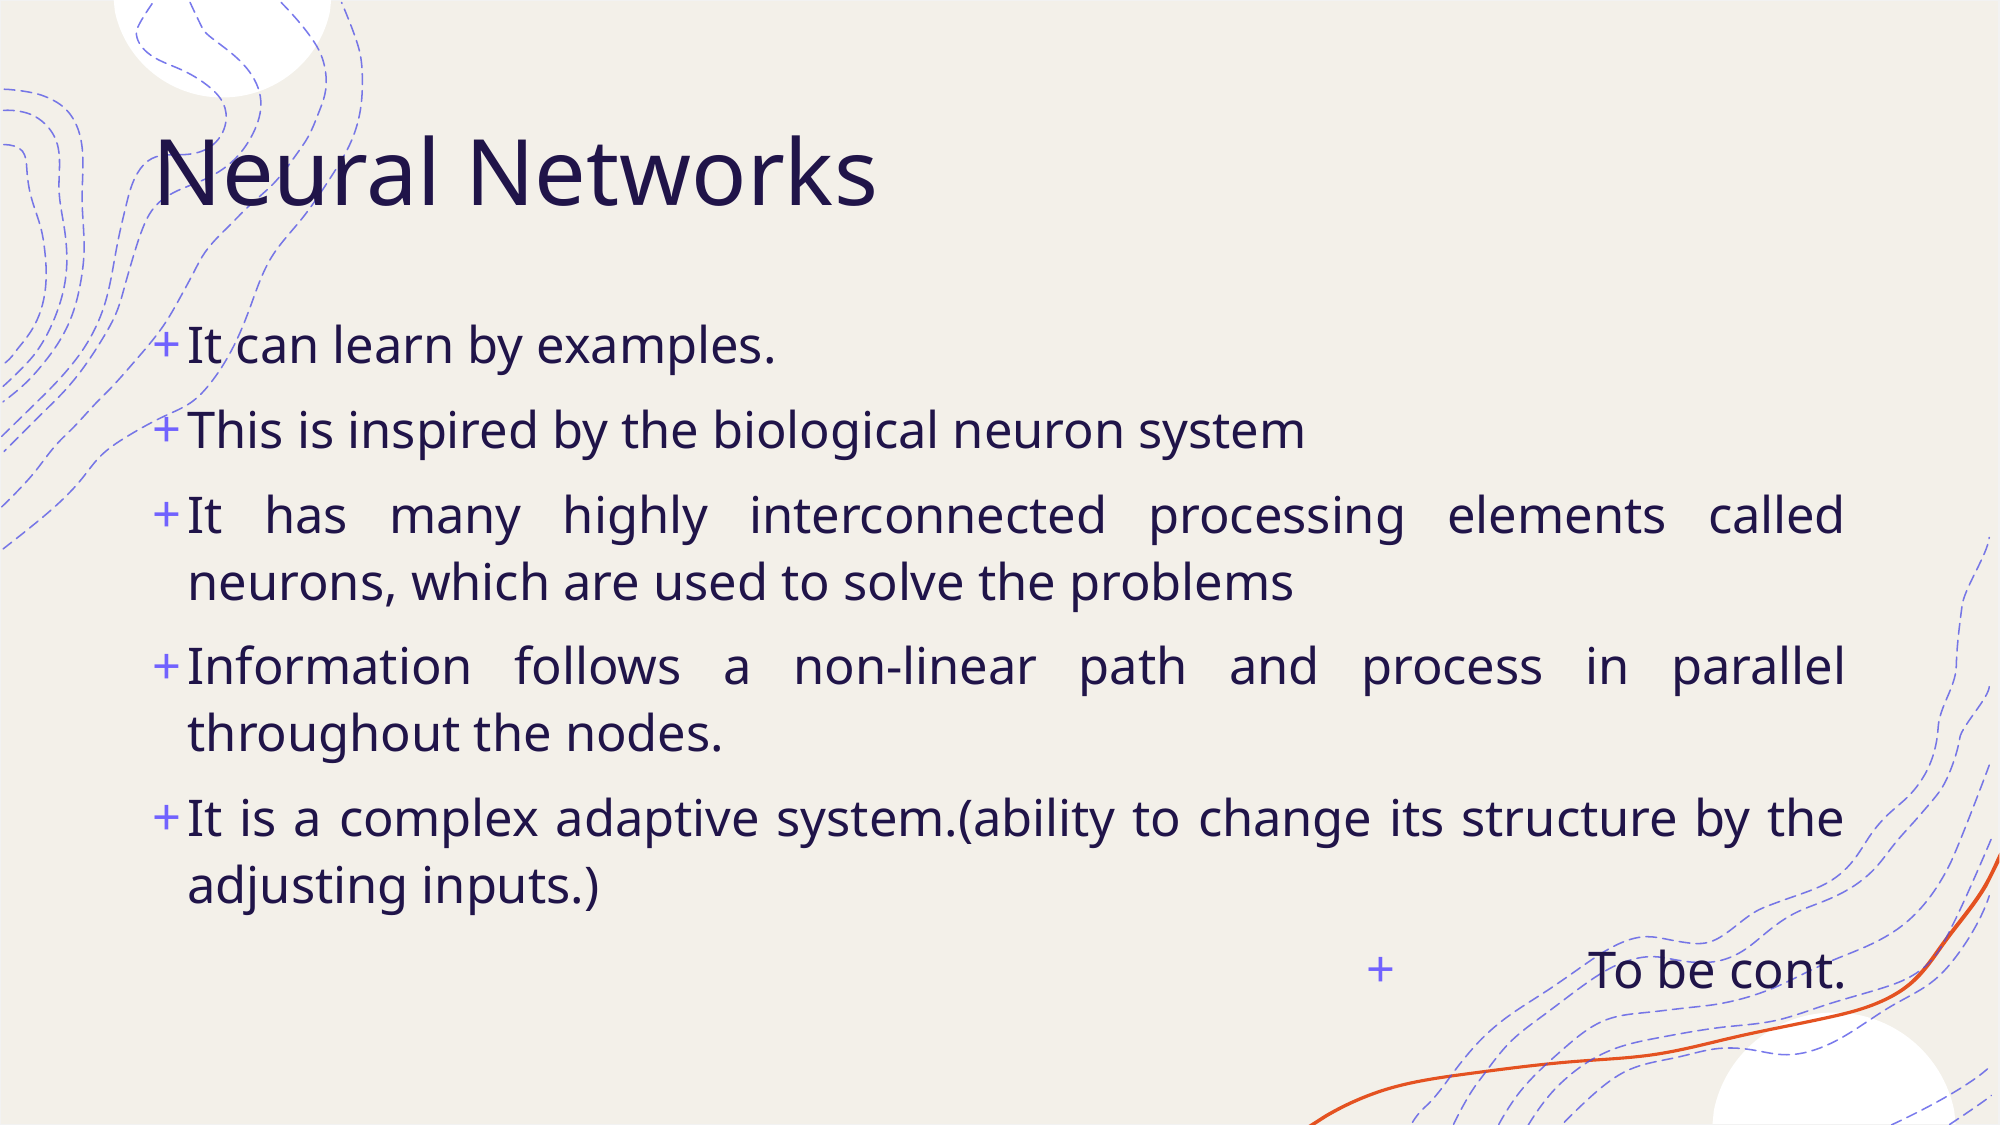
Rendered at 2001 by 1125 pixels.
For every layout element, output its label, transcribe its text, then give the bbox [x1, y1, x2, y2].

title Neural Networks [137, 59, 1863, 278]
list It can learn by examples. This is inspired by the biological neuron system It has many highly interconnected processing elements called neurons, which are used to solve the problems Information follows a non-linear path and process in parallel throughout the nodes. It is a complex adaptive system.(ability to change its structure by the adjusting inputs.) To be cont. [137, 299, 1863, 1014]
